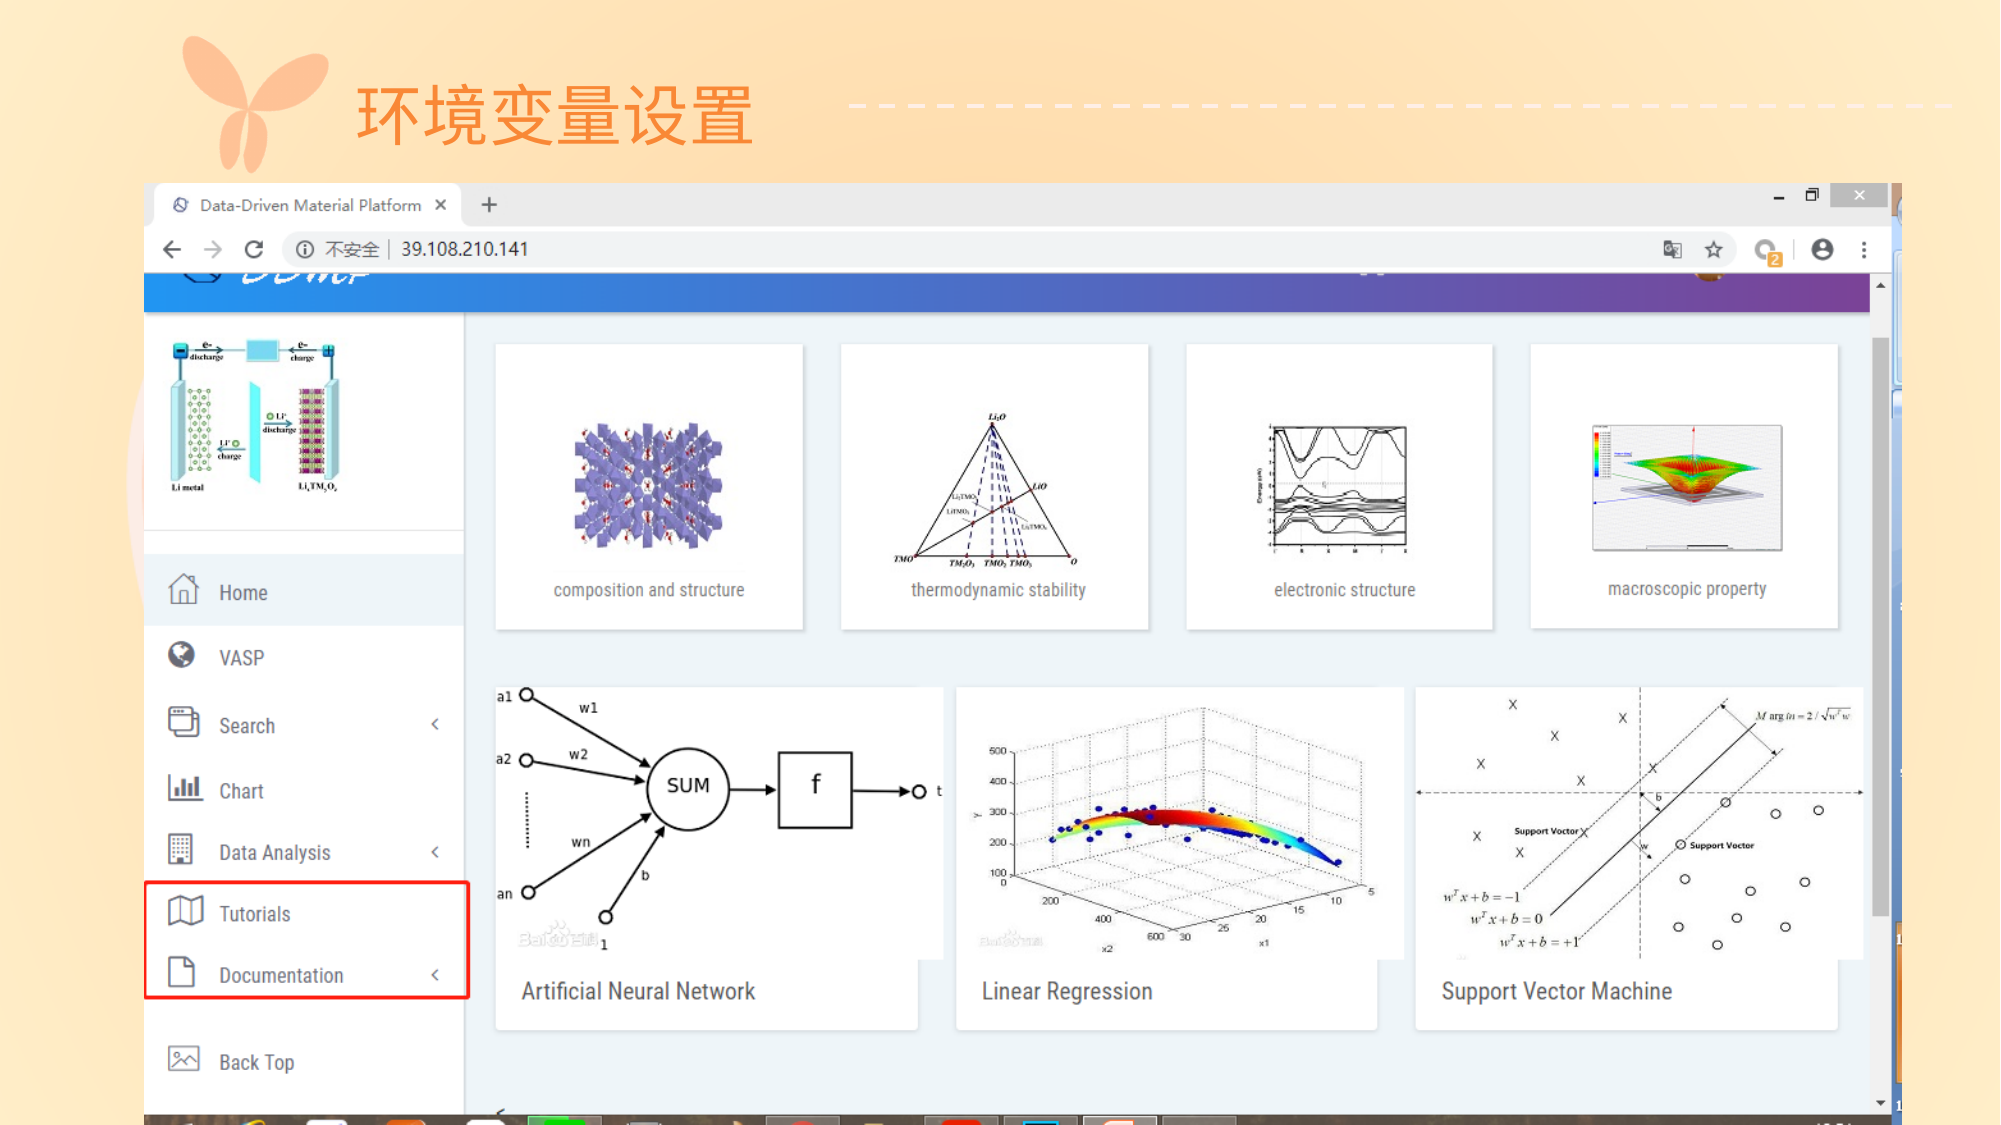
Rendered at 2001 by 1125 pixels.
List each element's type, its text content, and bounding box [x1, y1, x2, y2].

title 环境变量设置 [340, 36, 894, 183]
picture [0, 0, 2001, 1125]
